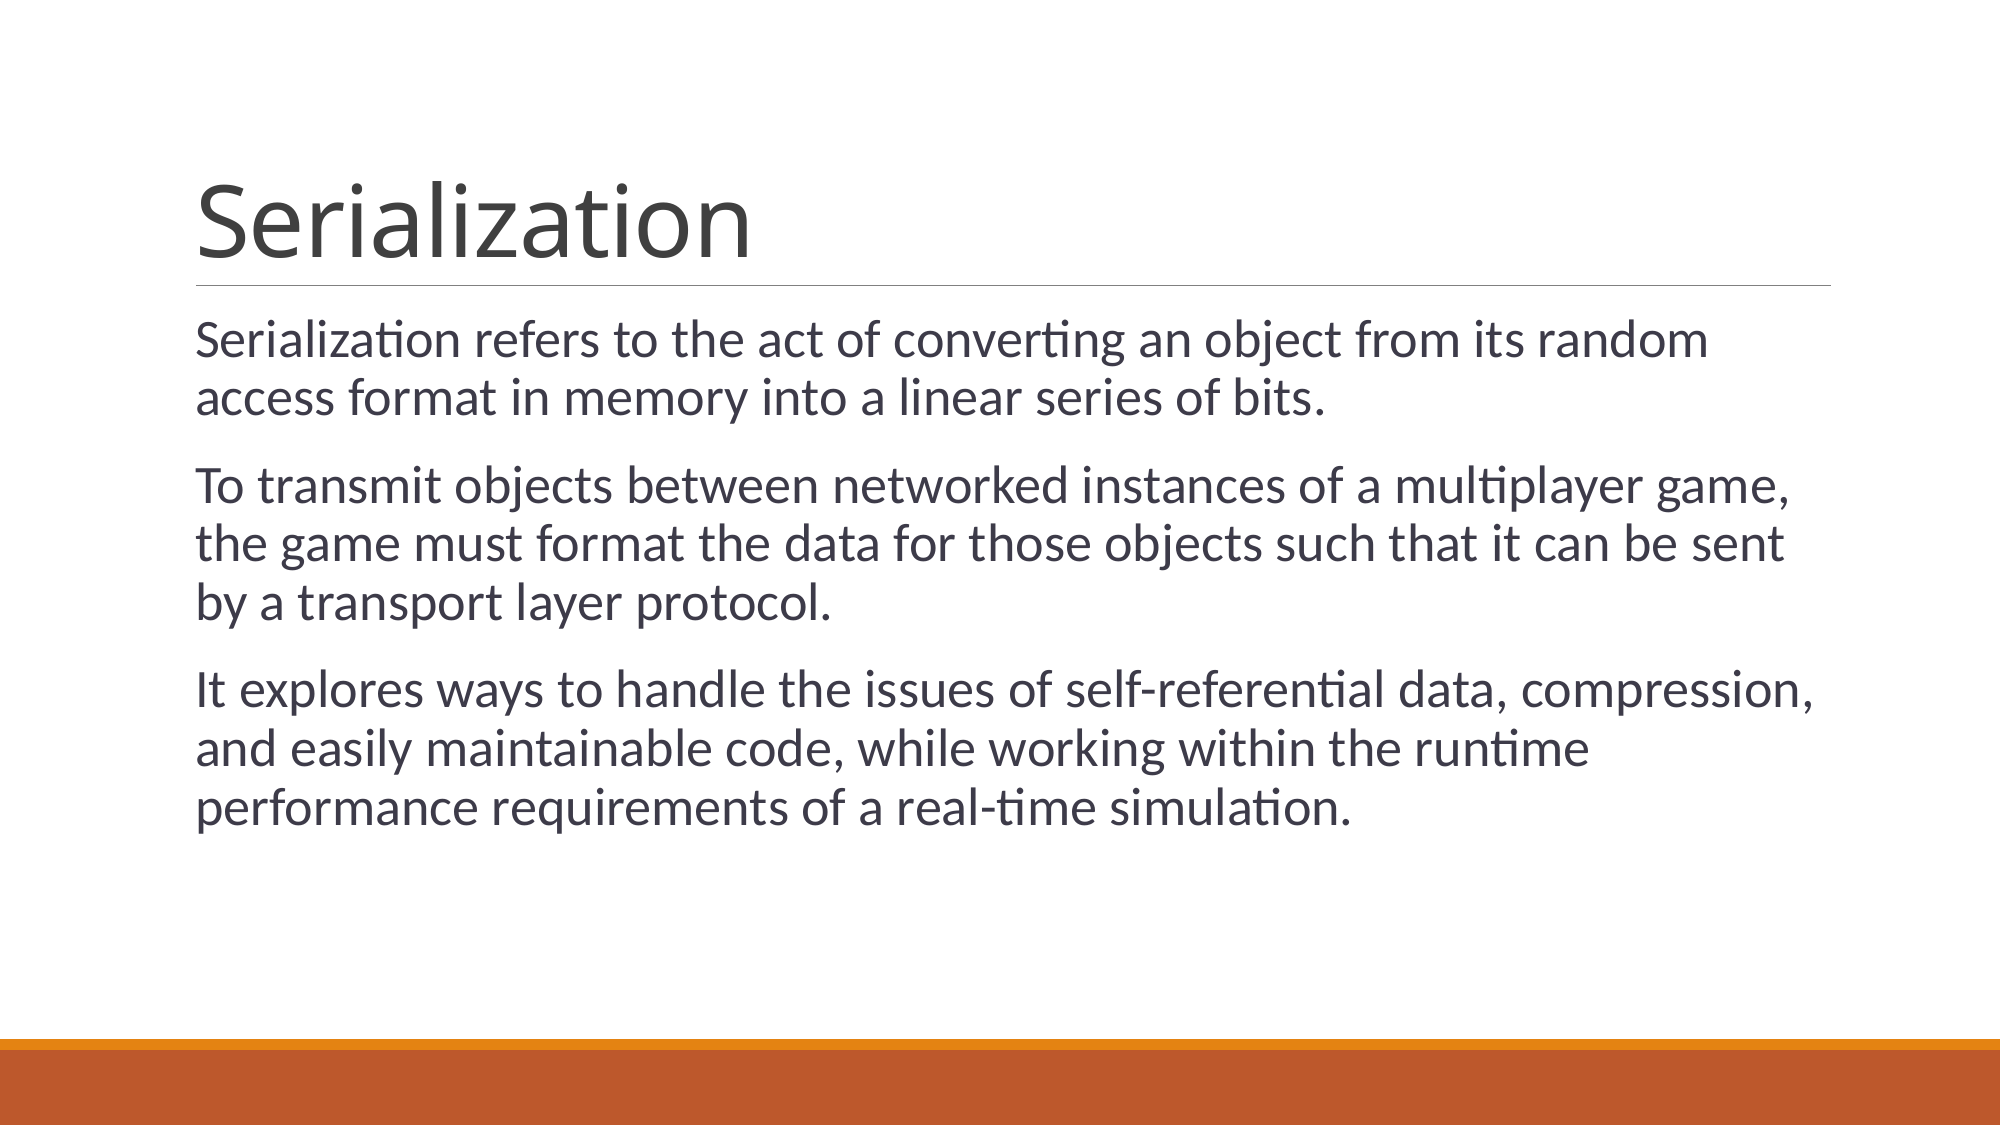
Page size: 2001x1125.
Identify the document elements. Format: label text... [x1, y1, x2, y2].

title Serialization [180, 47, 1830, 285]
list Serialization refers to the act of converting an object from its random access format in memory into a linear series of bits. To transmit objects between networked instances of a multiplayer game, the game must format the data for those objects such that it can be sent by a transport layer protocol. It explores ways to handle the issues of self-referential data, compression, and easily maintainable code, while working within the runtime performance requirements of a real-time simulation. [180, 302, 1830, 963]
